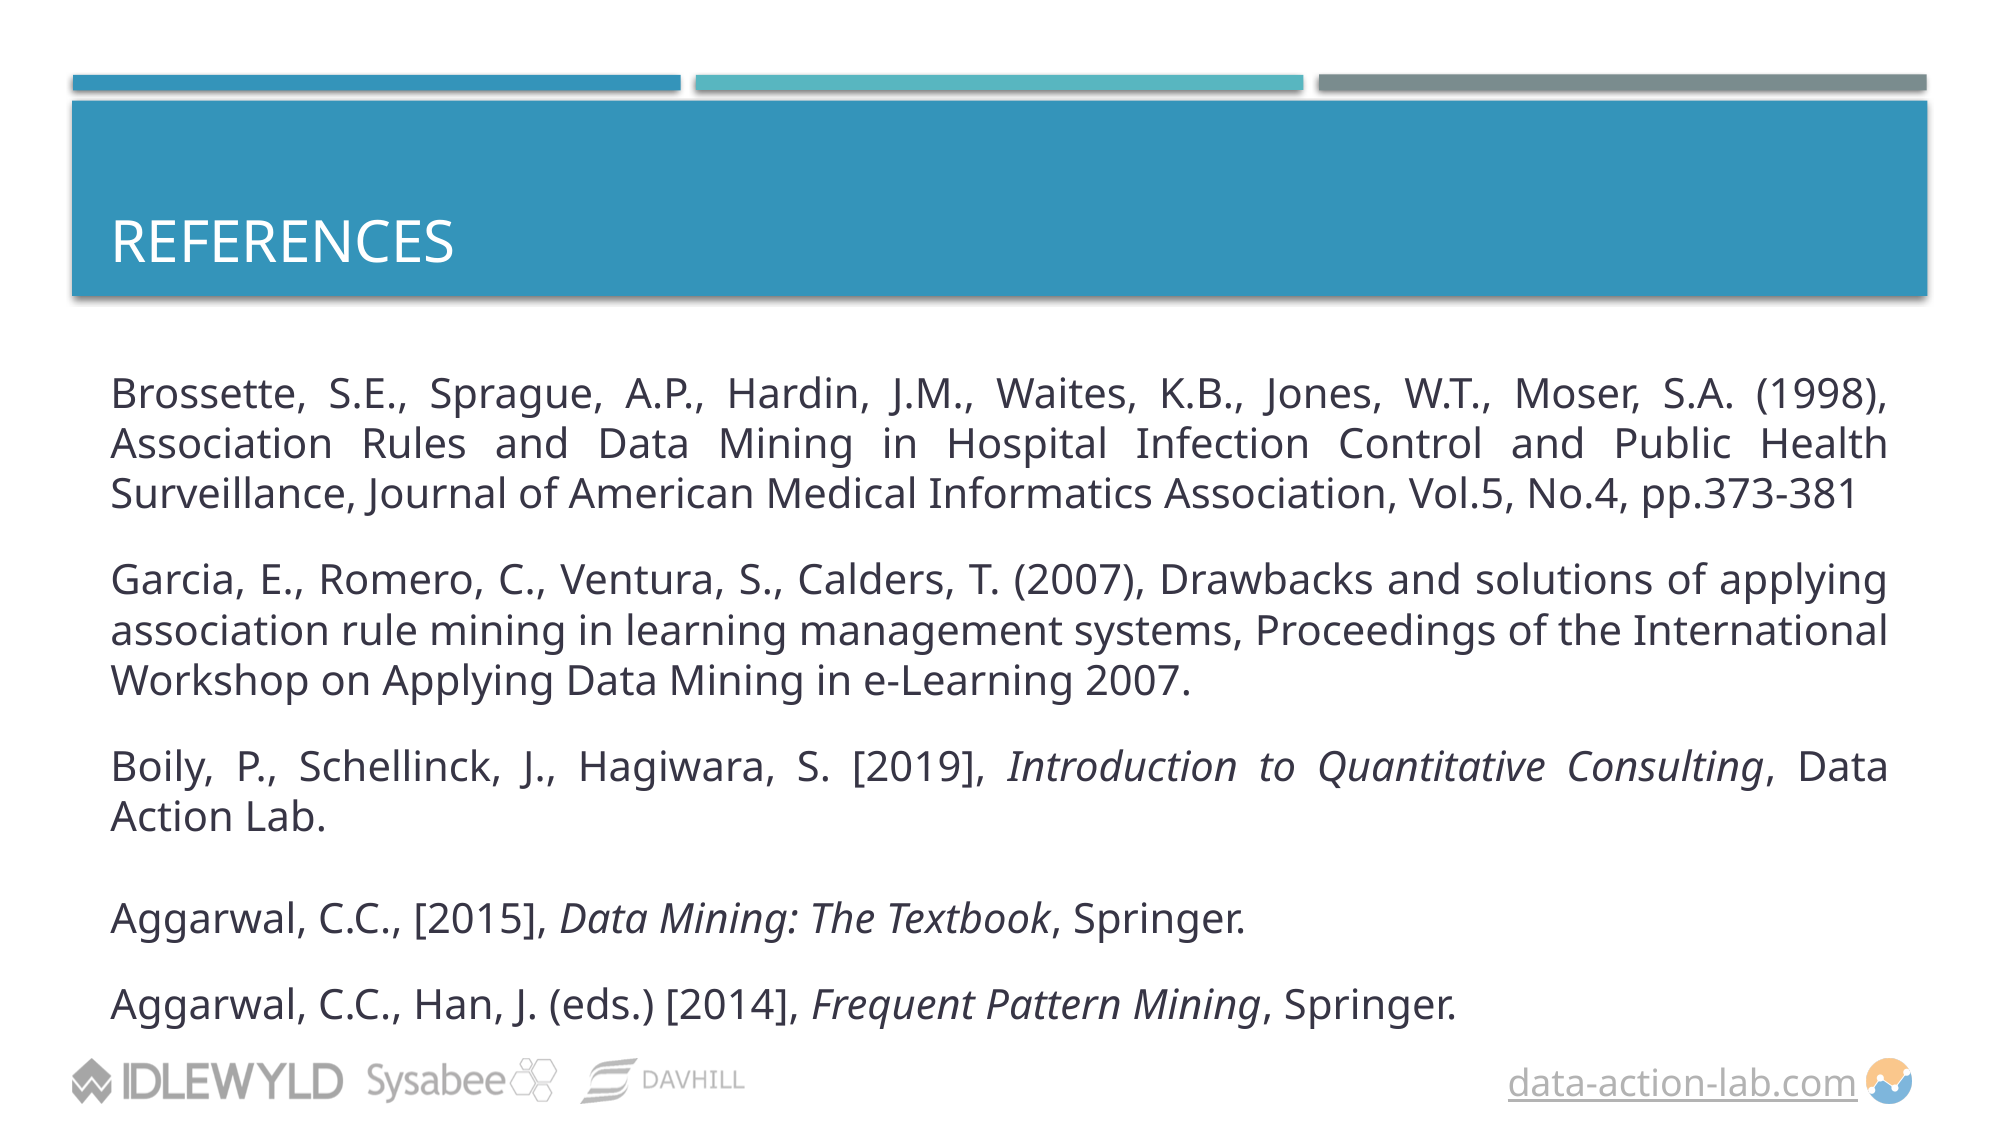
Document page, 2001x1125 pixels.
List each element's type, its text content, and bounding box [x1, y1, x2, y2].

picture [72, 1058, 745, 1104]
list Brossette, S.E., Sprague, A.P., Hardin, J.M., Waites, K.B., Jones, W.T., Moser, S.A. (1998), Association Rules and Data Mining in Hospital Infection Control and Public Health Surveillance, Journal of American Medical Informatics Association, Vol.5, No.4, pp.373-381 Garcia, E., Romero, C., Ventura, S., Calders, T. (2007), Drawbacks and solutions of applying association rule mining in learning management systems, Proceedings of the International Workshop on Applying Data Mining in e-Learning 2007. Boily, P., Schellinck, J., Hagiwara, S. [2019], Introduction to Quantitative Consulting, Data Action Lab. Aggarwal, C.C., [2015], Data Mining: The Textbook, Springer. Aggarwal, C.C., Han, J. (eds.) [2014], Frequent Pattern Mining, Springer. [95, 357, 1905, 1037]
title References [95, 115, 1905, 282]
